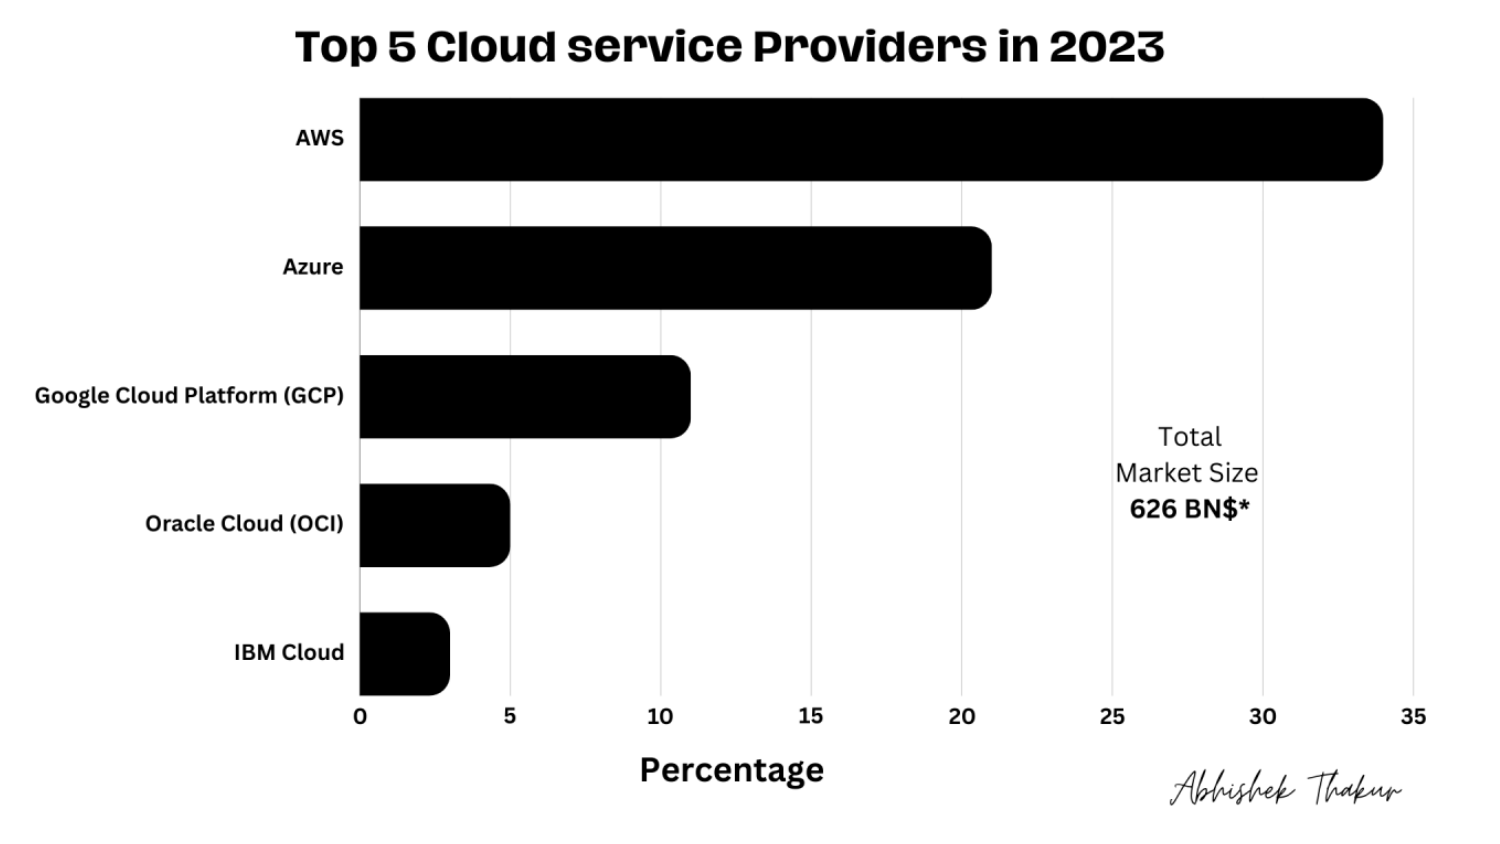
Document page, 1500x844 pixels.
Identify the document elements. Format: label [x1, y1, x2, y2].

picture [24, 24, 1437, 819]
